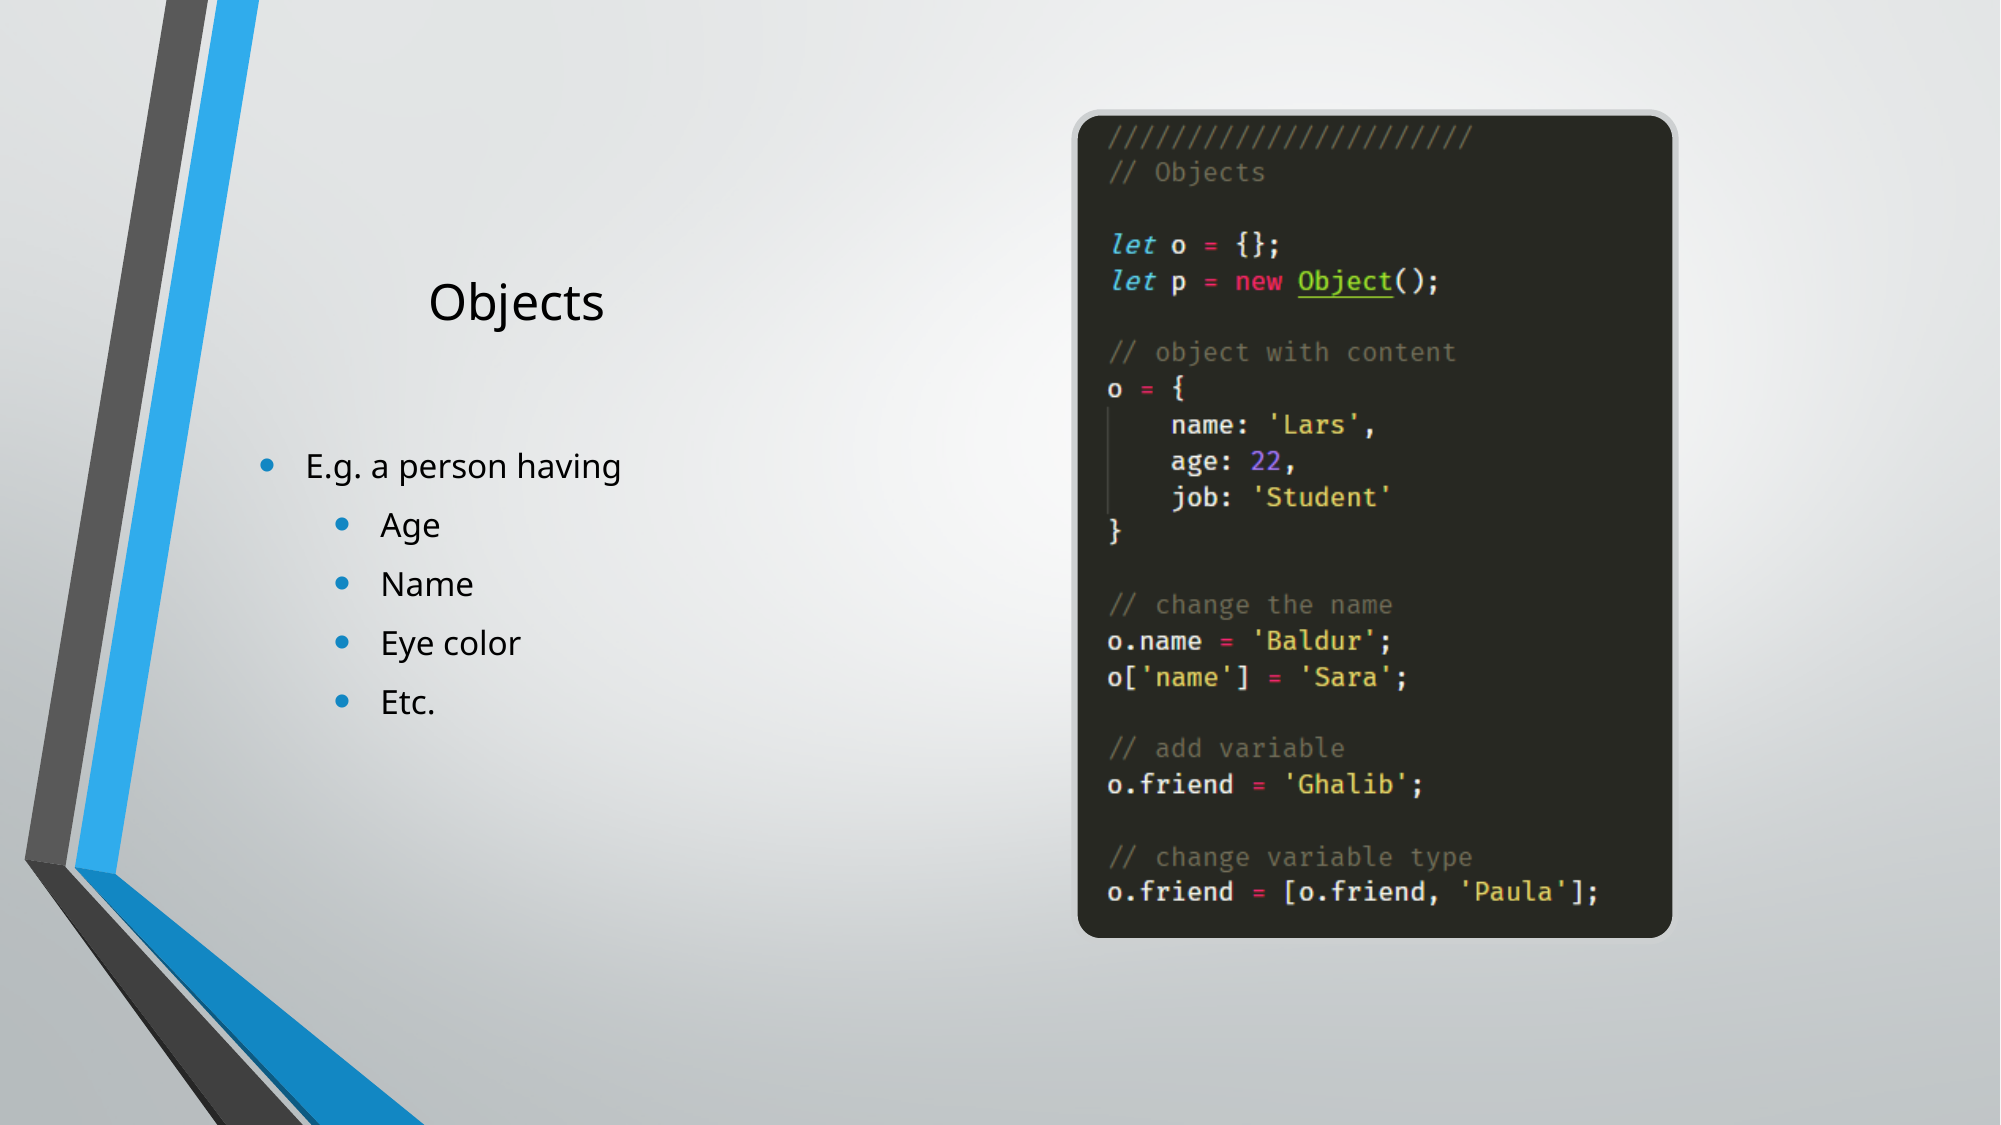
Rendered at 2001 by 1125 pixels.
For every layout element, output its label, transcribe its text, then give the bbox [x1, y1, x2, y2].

picture [1074, 112, 1676, 942]
list E.g. a person having Age Name Eye color Etc. [243, 437, 791, 950]
title Objects [243, 177, 791, 425]
